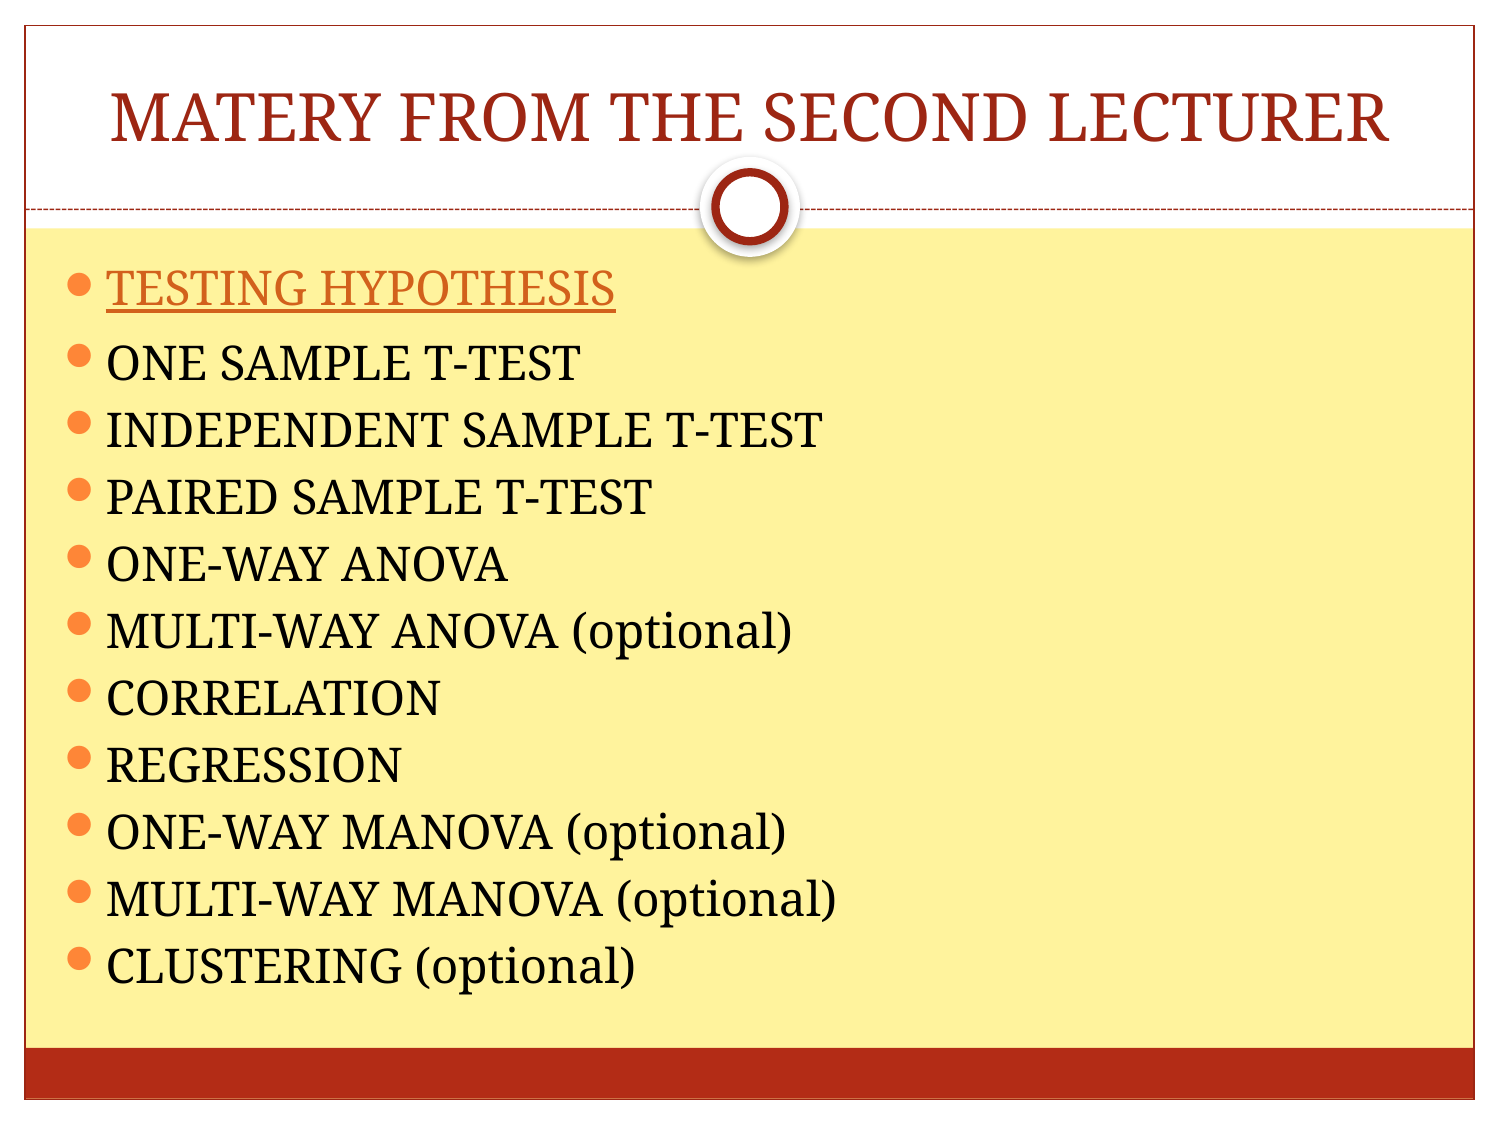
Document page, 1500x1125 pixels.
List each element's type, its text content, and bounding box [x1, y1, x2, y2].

title MATERY FROM THE SECOND LECTURER [49, 37, 1450, 162]
list TESTING HYPOTHESIS ONE SAMPLE T-TEST INDEPENDENT SAMPLE T-TEST PAIRED SAMPLE T-TEST ONE-WAY ANOVA MULTI-WAY ANOVA (optional) CORRELATION REGRESSION ONE-WAY MANOVA (optional) MULTI-WAY MANOVA (optional) CLUSTERING (optional) [49, 250, 1445, 1001]
